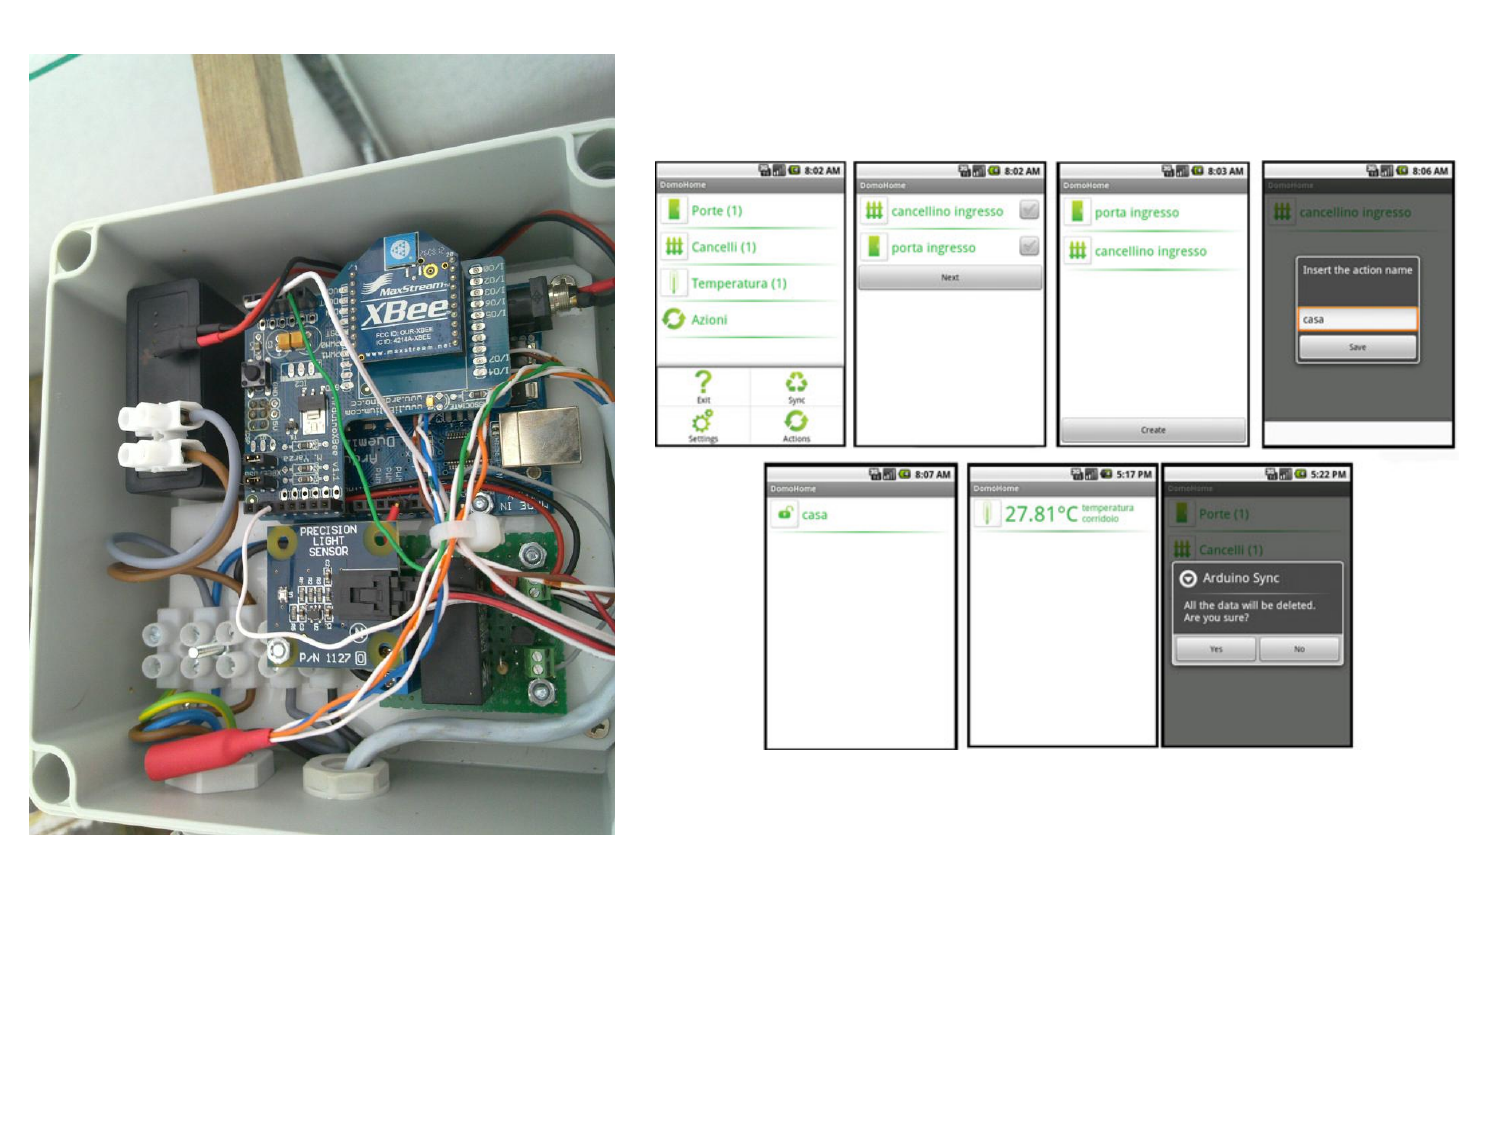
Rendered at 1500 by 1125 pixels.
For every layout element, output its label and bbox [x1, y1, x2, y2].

picture [29, 54, 615, 835]
picture [655, 160, 1459, 751]
